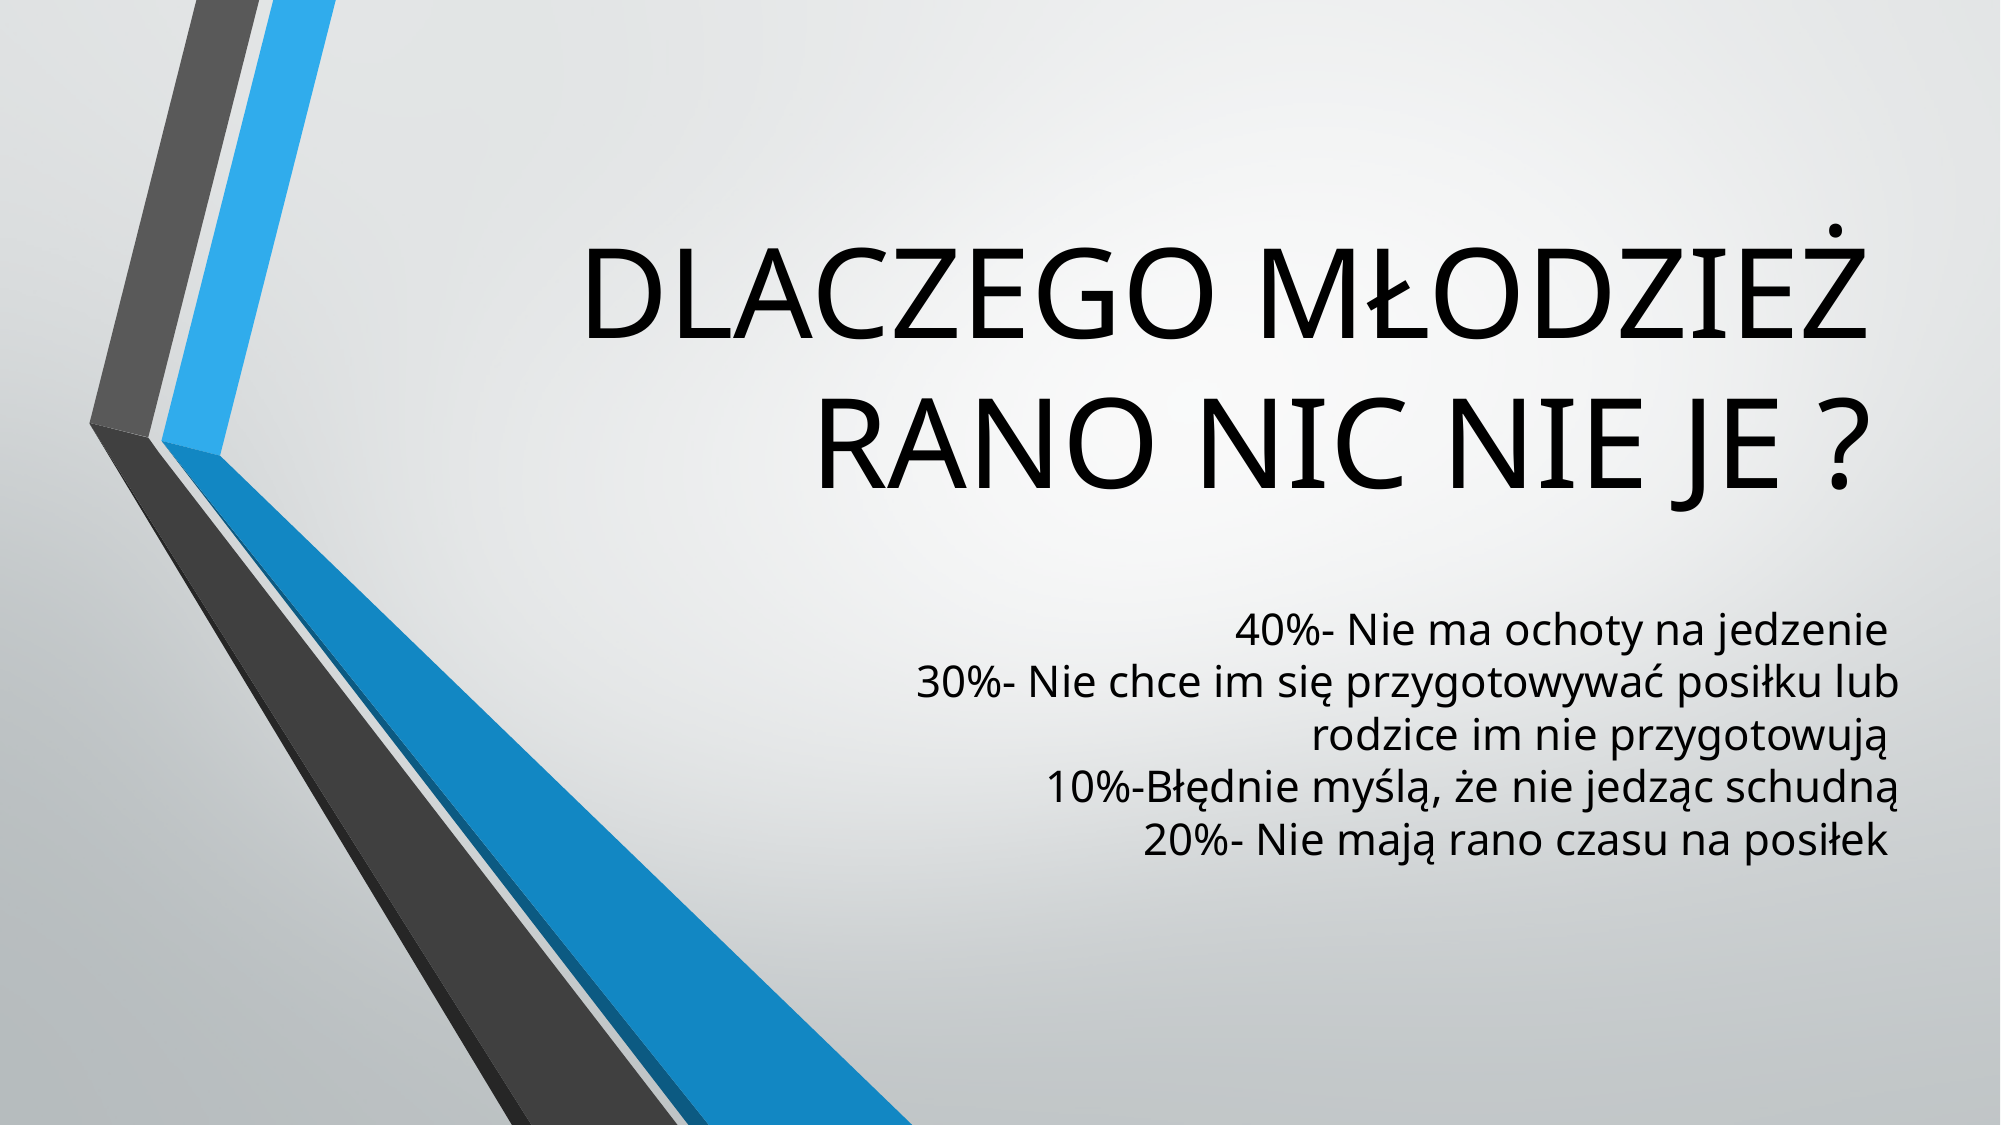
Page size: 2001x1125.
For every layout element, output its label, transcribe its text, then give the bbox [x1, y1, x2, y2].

title DLACZEGO MŁODZIEŻ RANO NIC NIE JE ? [480, 80, 1887, 522]
subtitle 40%- Nie ma ochoty na jedzenie 30%- Nie chce im się przygotowywać posiłku lub rodzice im nie przygotowują 10%-Błędnie myślą, że nie jedząc schudną 20%- Nie mają rano czasu na posiłek [784, 593, 1916, 934]
